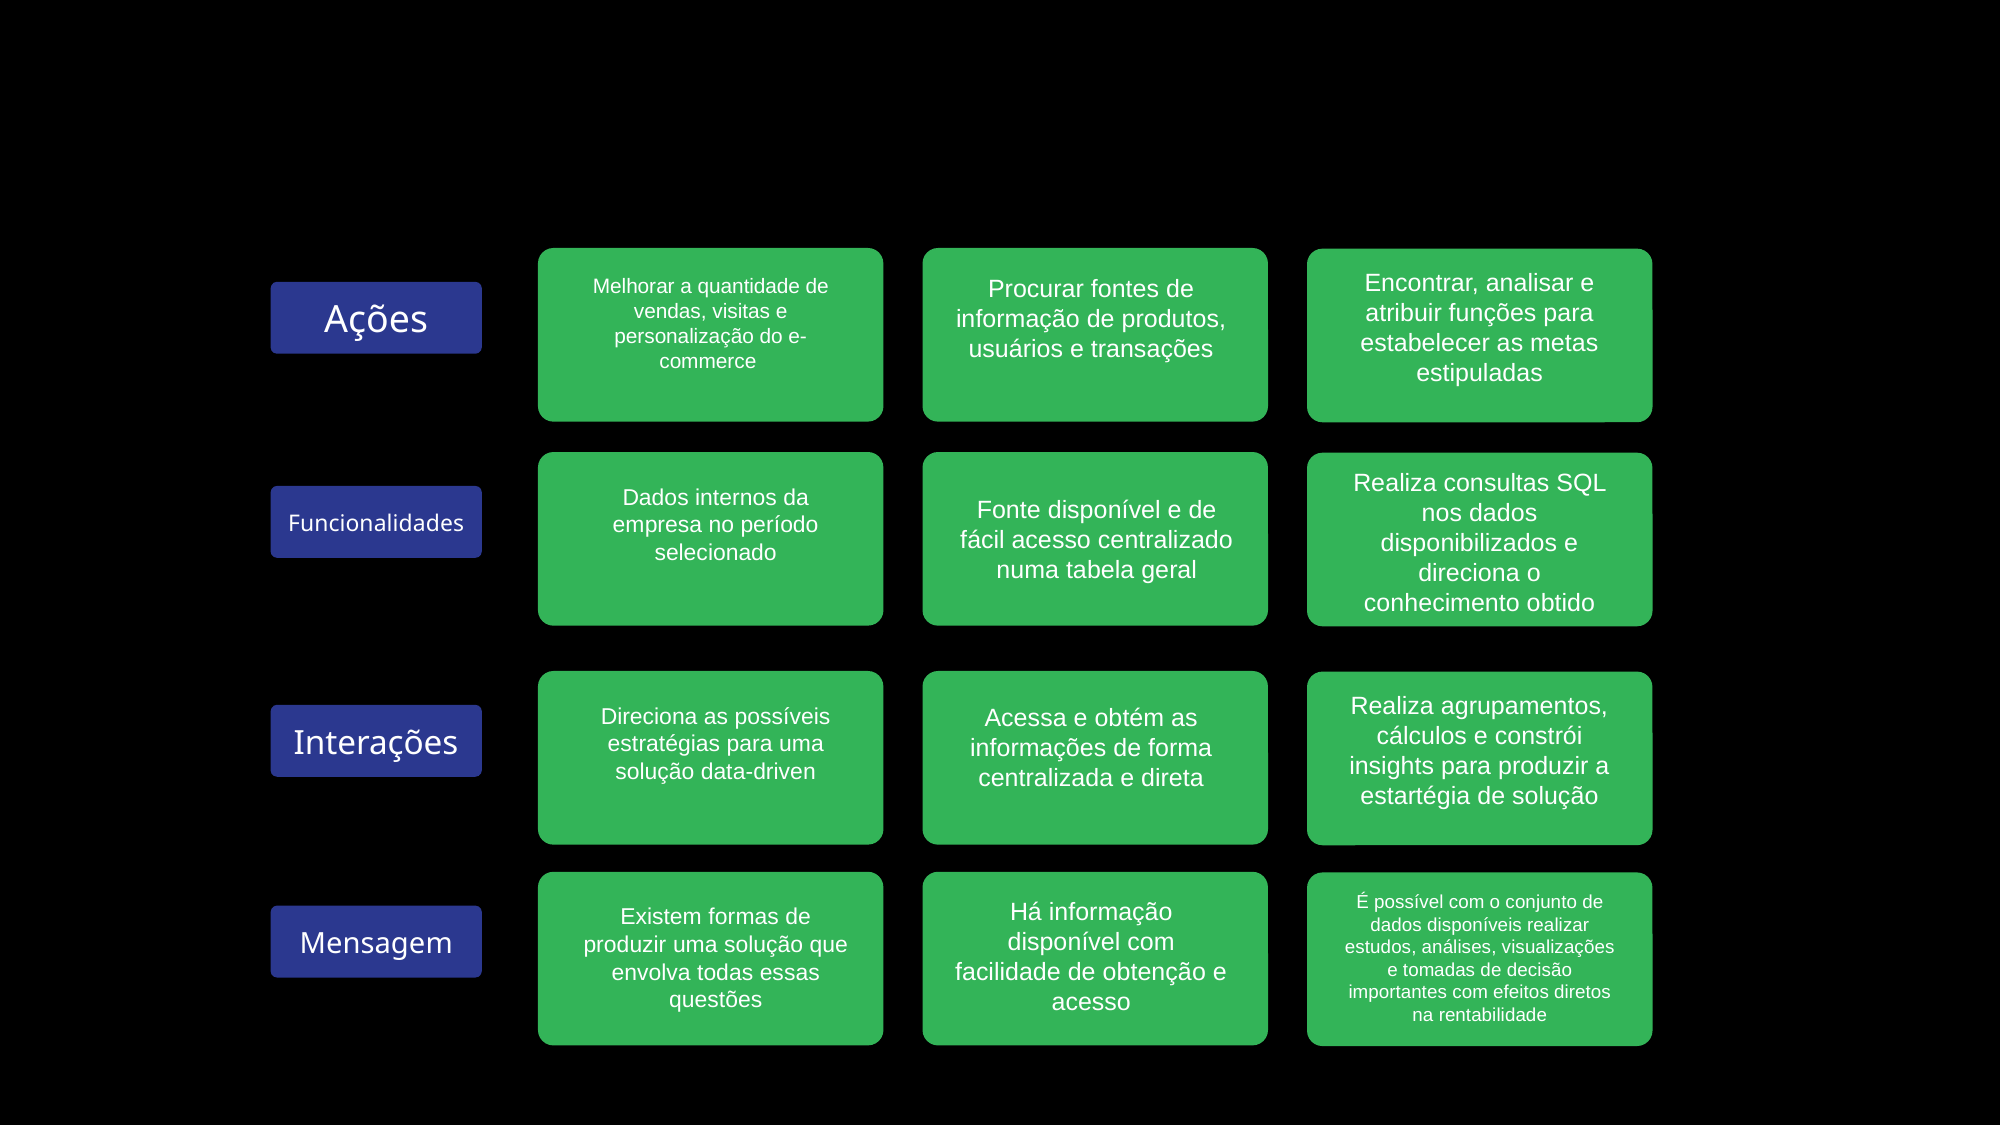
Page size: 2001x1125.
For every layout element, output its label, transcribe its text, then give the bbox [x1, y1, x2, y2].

text_box [921, 669, 1270, 846]
text_box É possível com o conjunto de dados disponíveis realizar estudos, análises, visualizações e tomadas de decisão importantes com efeitos diretos na rentabilidade [1327, 882, 1632, 1033]
text_box [536, 870, 885, 1047]
text_box [1305, 247, 1654, 424]
text_box Direciona as possíveis estratégias para uma solução data-driven [563, 693, 868, 792]
text_box Existem formas de produzir uma solução que envolva todas essas questões [563, 894, 868, 1020]
text_box Encontrar, analisar e atribuir funções para estabelecer as metas estipuladas [1327, 259, 1632, 394]
text_box Ações [269, 280, 483, 355]
text_box Mensagem [269, 904, 483, 979]
text_box Interações [269, 703, 483, 778]
text_box Há informação disponível com facilidade de obtenção e acesso [939, 887, 1244, 1023]
text_box Fonte disponível e de fácil acesso centralizado numa tabela geral [945, 486, 1249, 591]
text_box [1305, 451, 1654, 628]
text_box Realiza consultas SQL nos dados disponibilizados e direciona o conhecimento obtido [1327, 459, 1632, 624]
text_box Dados internos da empresa no período selecionado [563, 474, 868, 573]
text_box Acessa e obtém as informações de forma centralizada e direta [939, 694, 1244, 799]
text_box [921, 246, 1270, 423]
text_box [921, 450, 1270, 627]
text_box [536, 669, 885, 846]
text_box [1305, 670, 1654, 847]
text_box Procurar fontes de informação de produtos, usuários e transações [939, 265, 1244, 370]
text_box [536, 246, 885, 423]
text_box [1305, 871, 1654, 1048]
text_box [536, 450, 885, 627]
text_box Realiza agrupamentos, cálculos e constrói insights para produzir a estartégia de solução [1327, 682, 1632, 817]
text_box Melhorar a quantidade de vendas, visitas e personalização do e-commerce [558, 265, 863, 380]
text_box Funcionalidades [269, 484, 483, 559]
text_box [921, 870, 1270, 1047]
